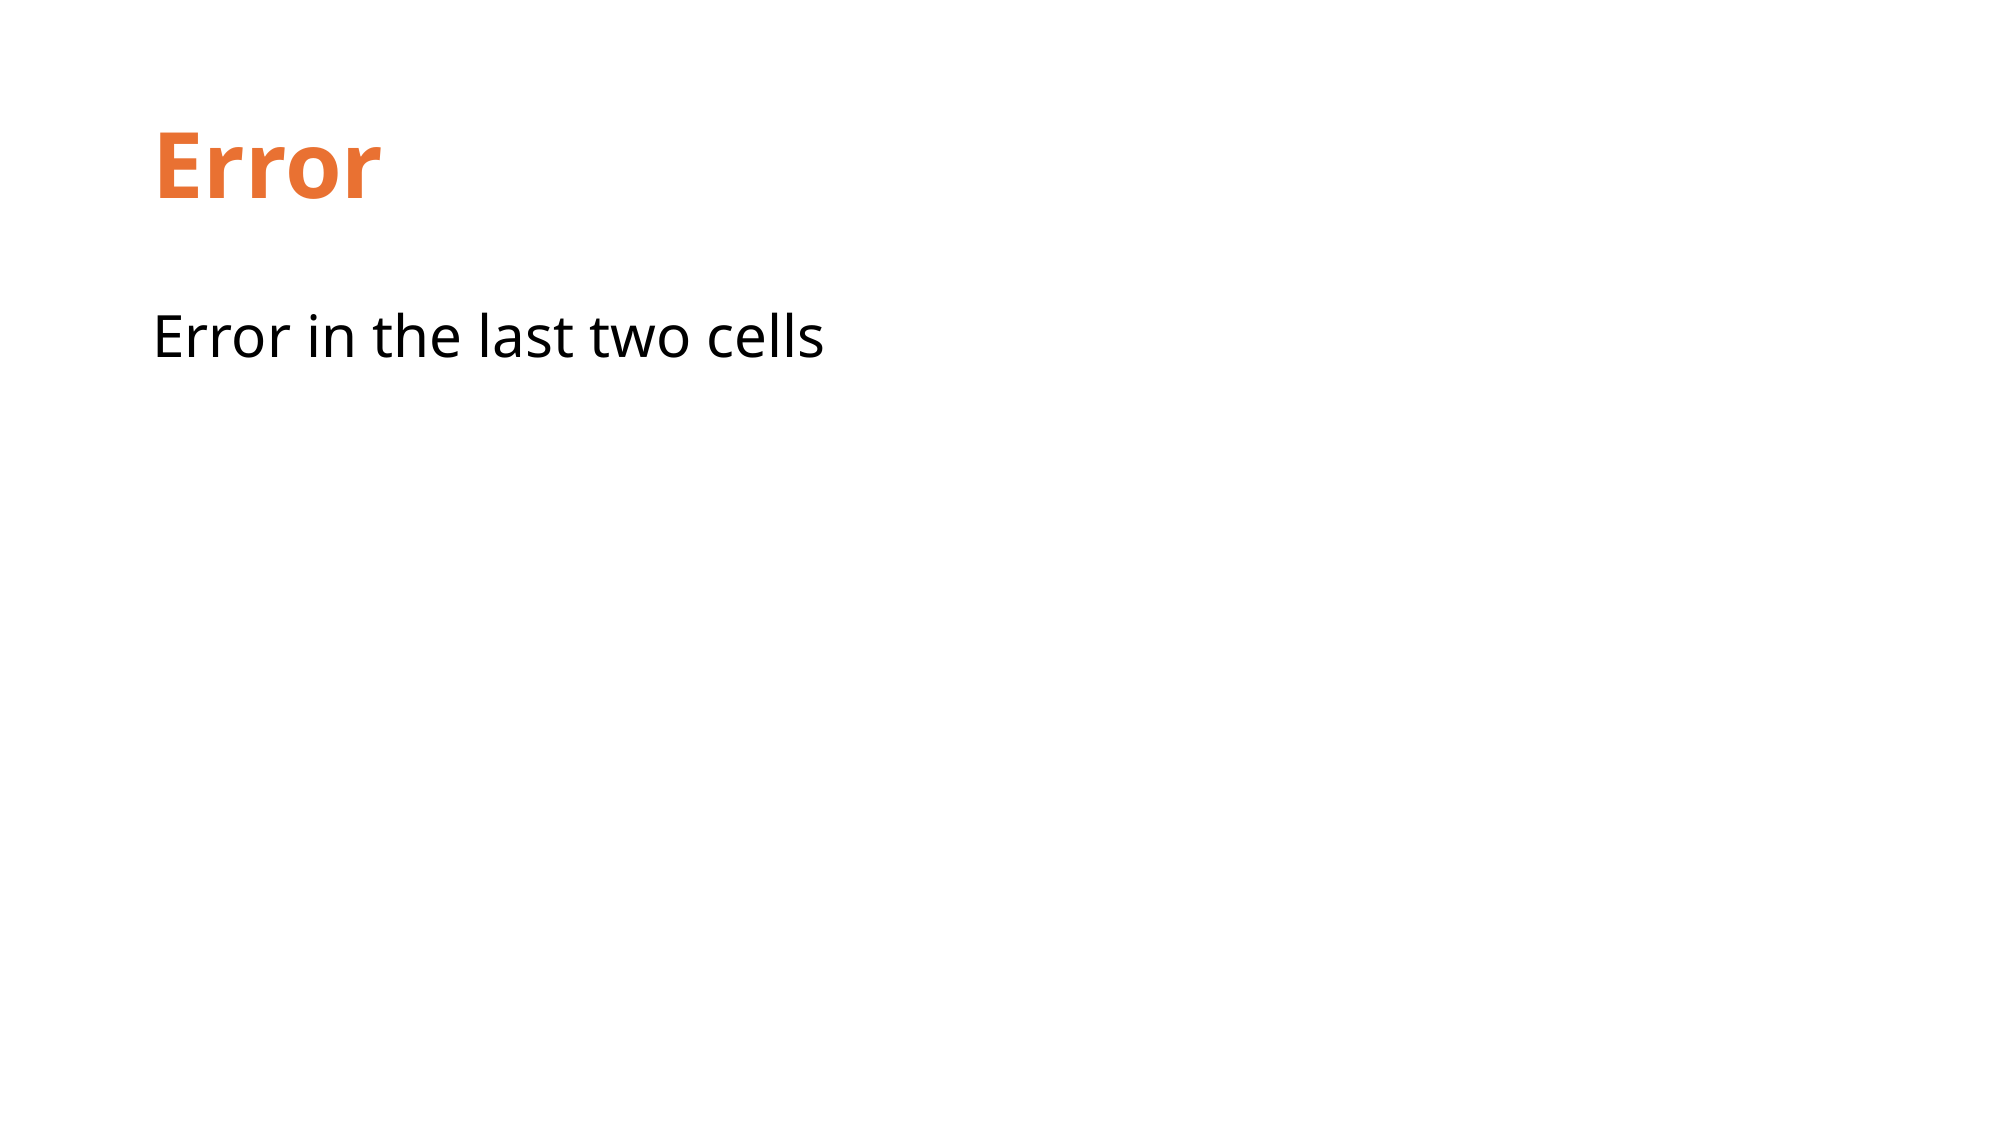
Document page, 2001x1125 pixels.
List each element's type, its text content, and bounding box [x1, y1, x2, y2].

title Error [137, 59, 1863, 278]
list Error in the last two cells [137, 299, 1863, 1014]
